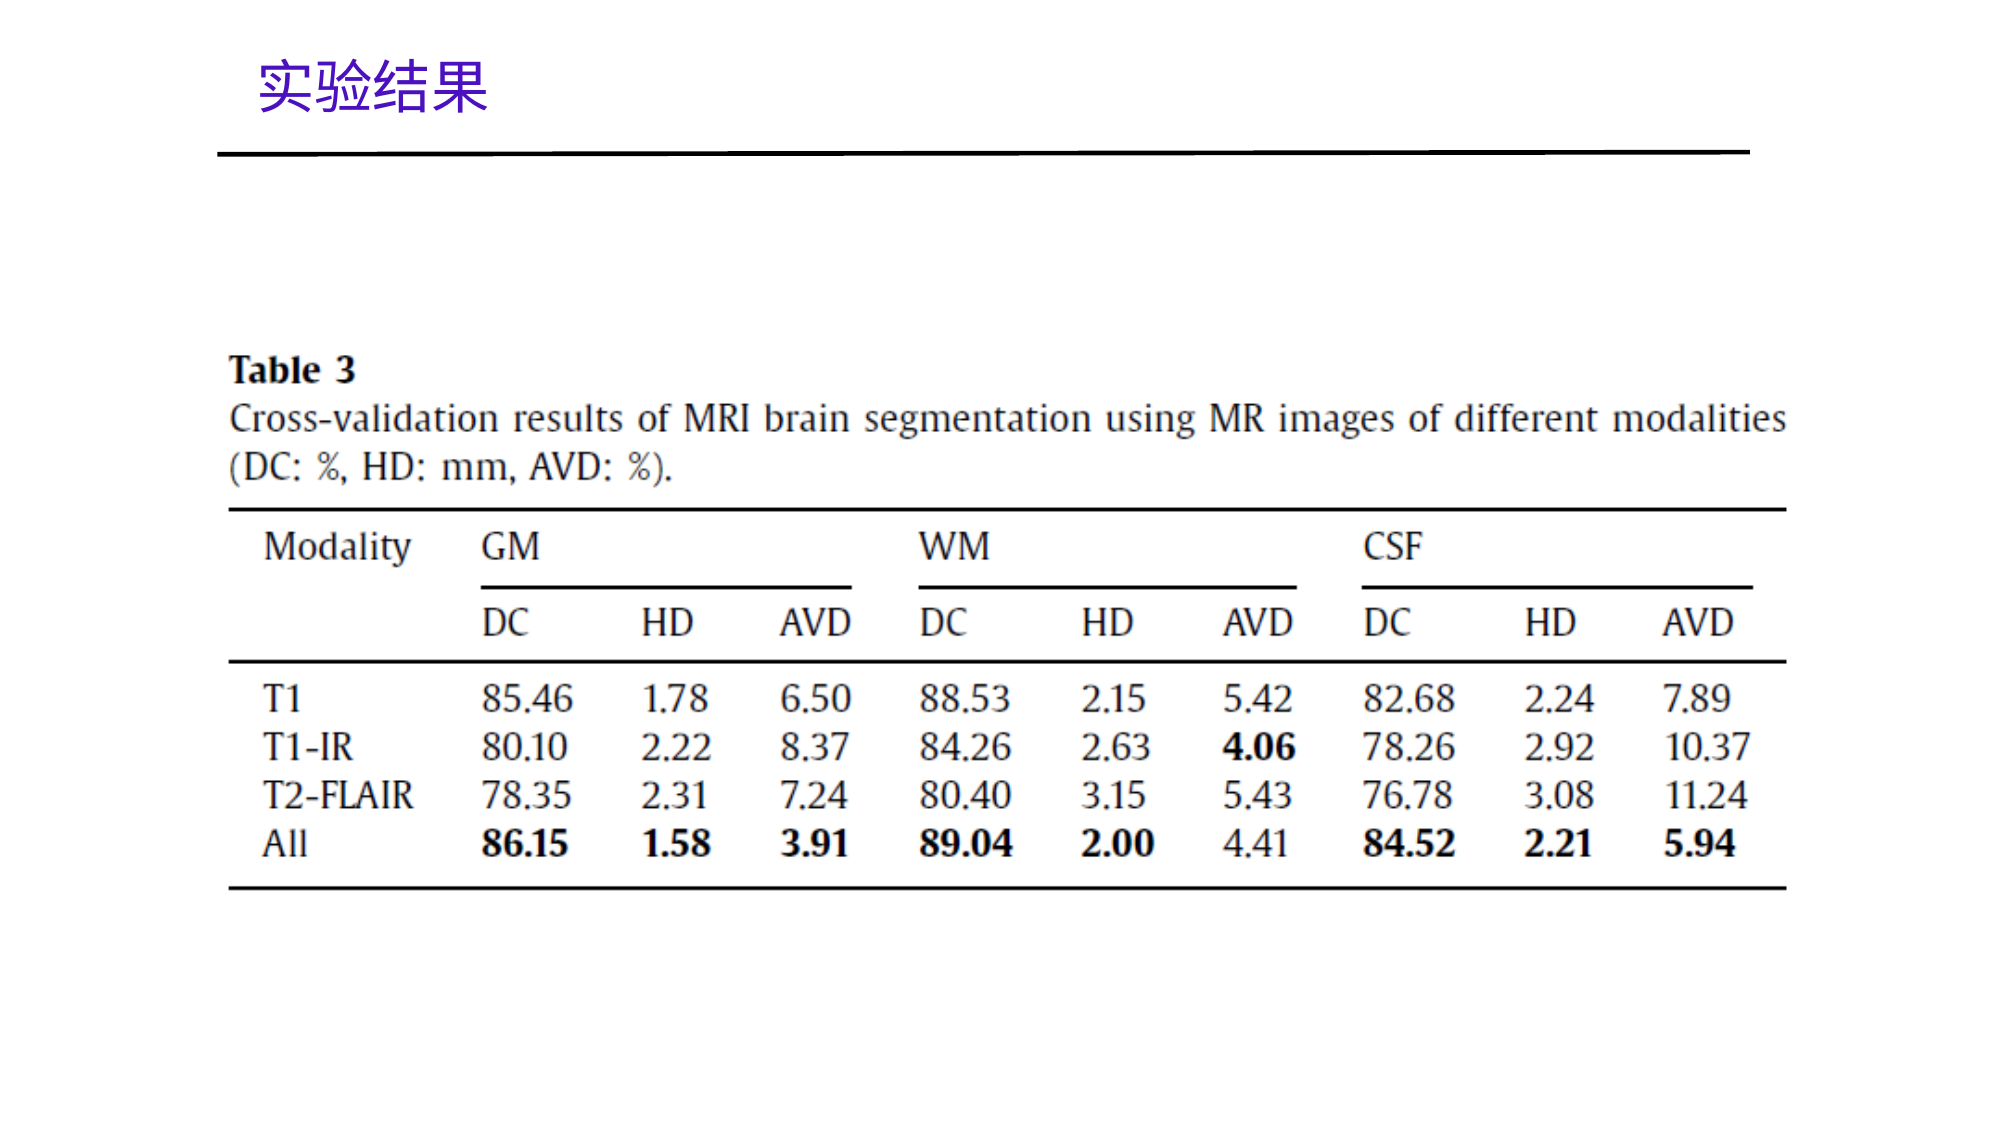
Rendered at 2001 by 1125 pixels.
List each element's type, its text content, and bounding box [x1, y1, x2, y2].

picture [14, 328, 1913, 961]
text_box 实验结果 [241, 42, 1029, 128]
